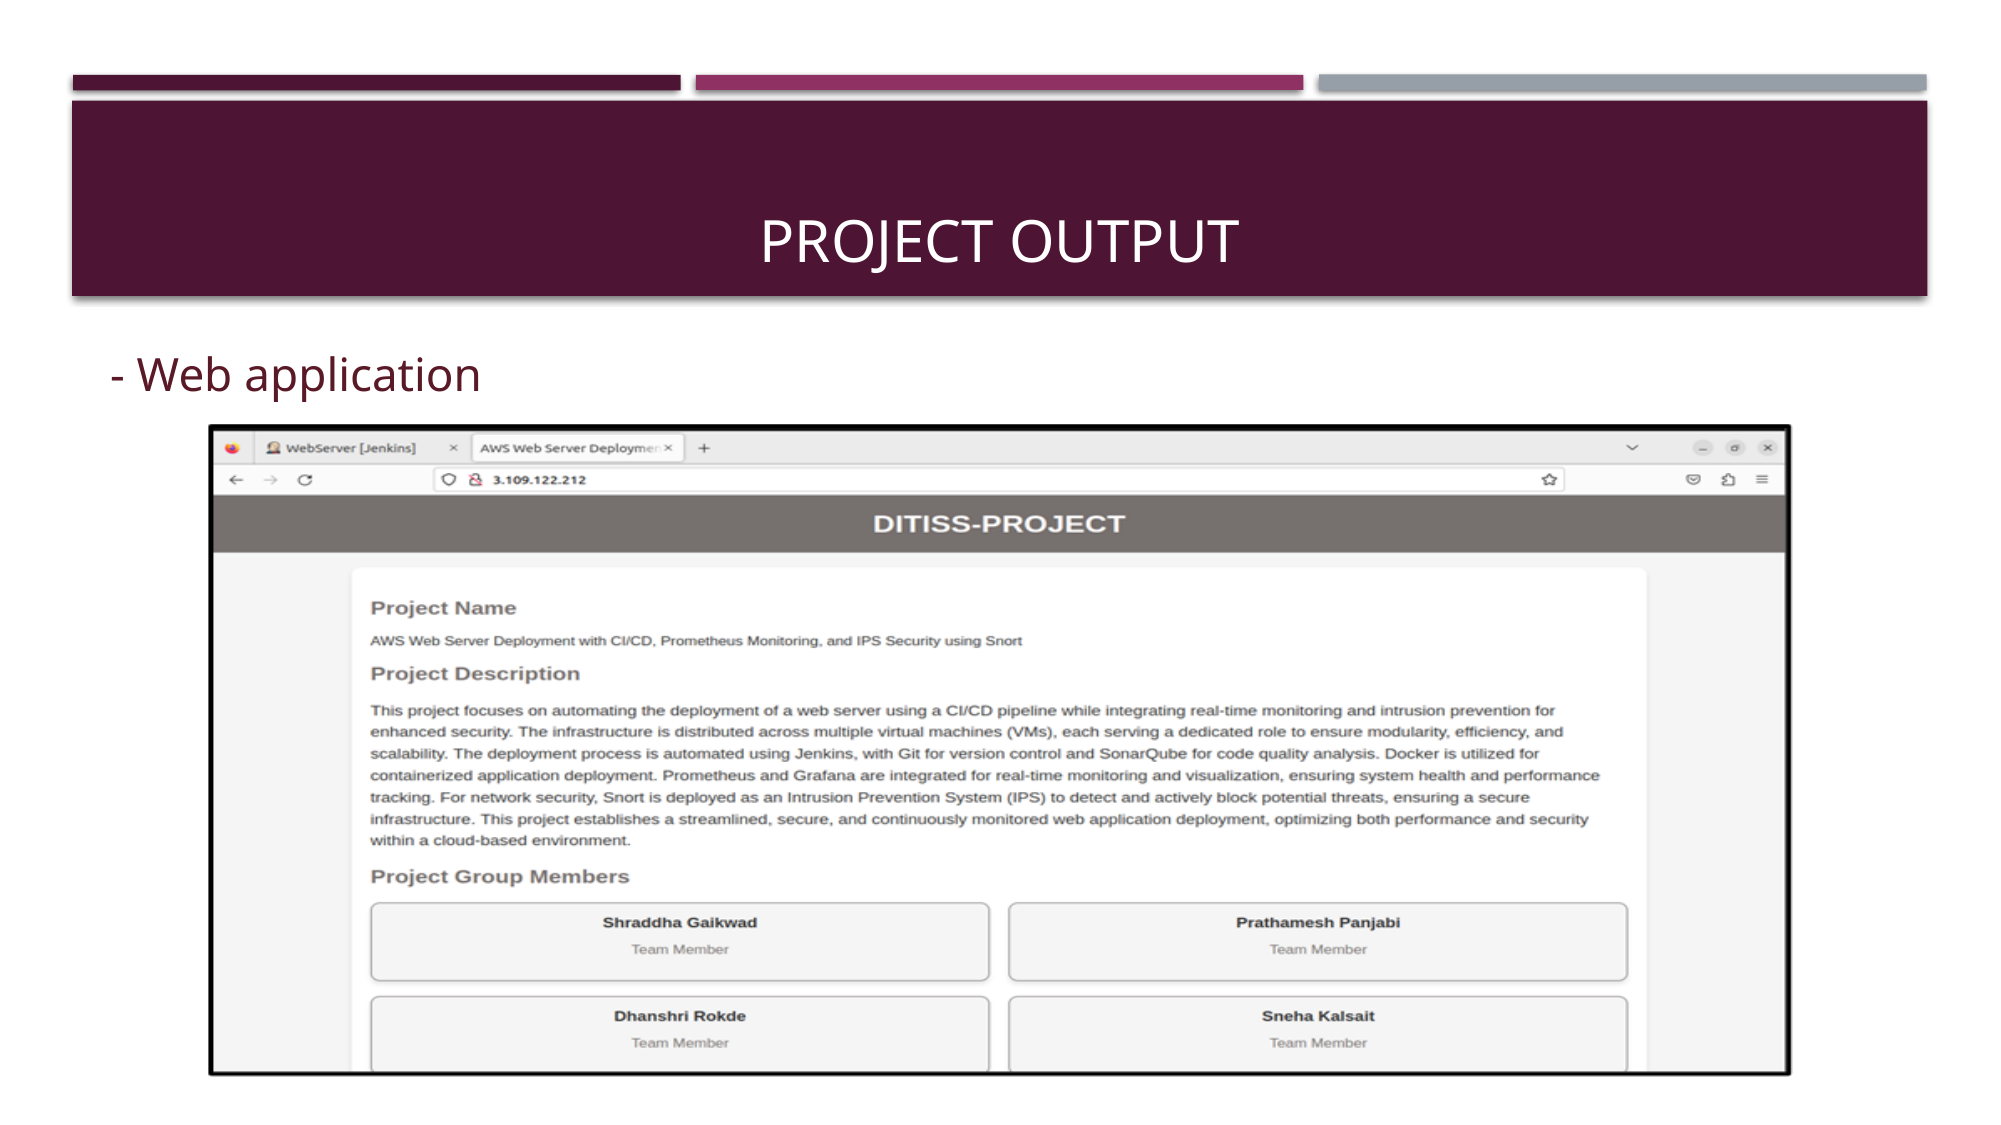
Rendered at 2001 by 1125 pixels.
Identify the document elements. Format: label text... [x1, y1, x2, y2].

title Project output [95, 115, 1905, 282]
text_box - Web application [95, 338, 503, 409]
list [206, 423, 1793, 1077]
